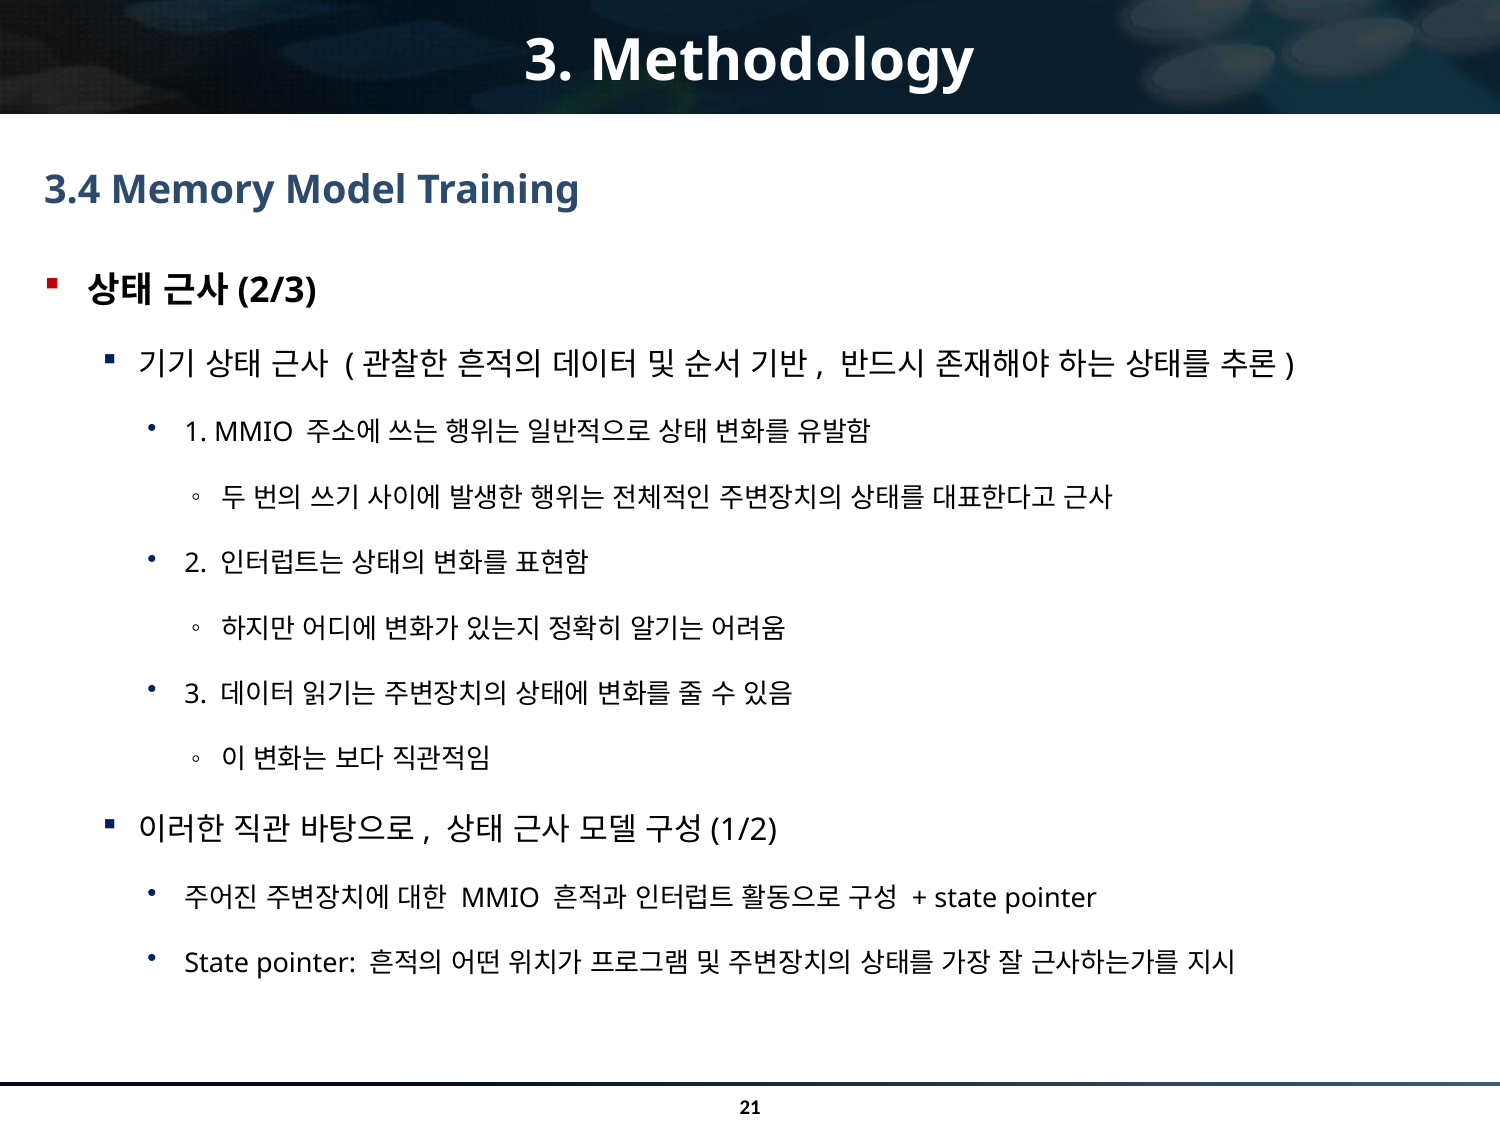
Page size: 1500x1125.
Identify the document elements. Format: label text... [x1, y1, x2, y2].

title 3. Methodology [29, 12, 1471, 101]
list 상태 근사(2/3) 기기 상태 근사 (관찰한 흔적의 데이터 및 순서 기반, 반드시 존재해야 하는 상태를 추론) 1. MMIO 주소에 쓰는 행위는 일반적으로 상태 변화를 유발함 두 번의 쓰기 사이에 발생한 행위는 전체적인 주변장치의 상태를 대표한다고 근사 2. 인터럽트는 상태의 변화를 표현함 하지만 어디에 변화가 있는지 정확히 알기는 어려움 3. 데이터 읽기는 주변장치의 상태에 변화를 줄 수 있음 이 변화는 보다 직관적임 이러한 직관 바탕으로, 상태 근사 모델 구성(1/2) 주어진 주변장치에 대한 MMIO 흔적과 인터럽트 활동으로 구성 + state pointer State pointer: 흔적의 어떤 위치가 프로그램 및 주변장치의 상태를 가장 잘 근사하는가를 지시 [29, 237, 1471, 1063]
list 3.4 Memory Model Training [29, 132, 1471, 221]
picture [0, 0, 1500, 114]
